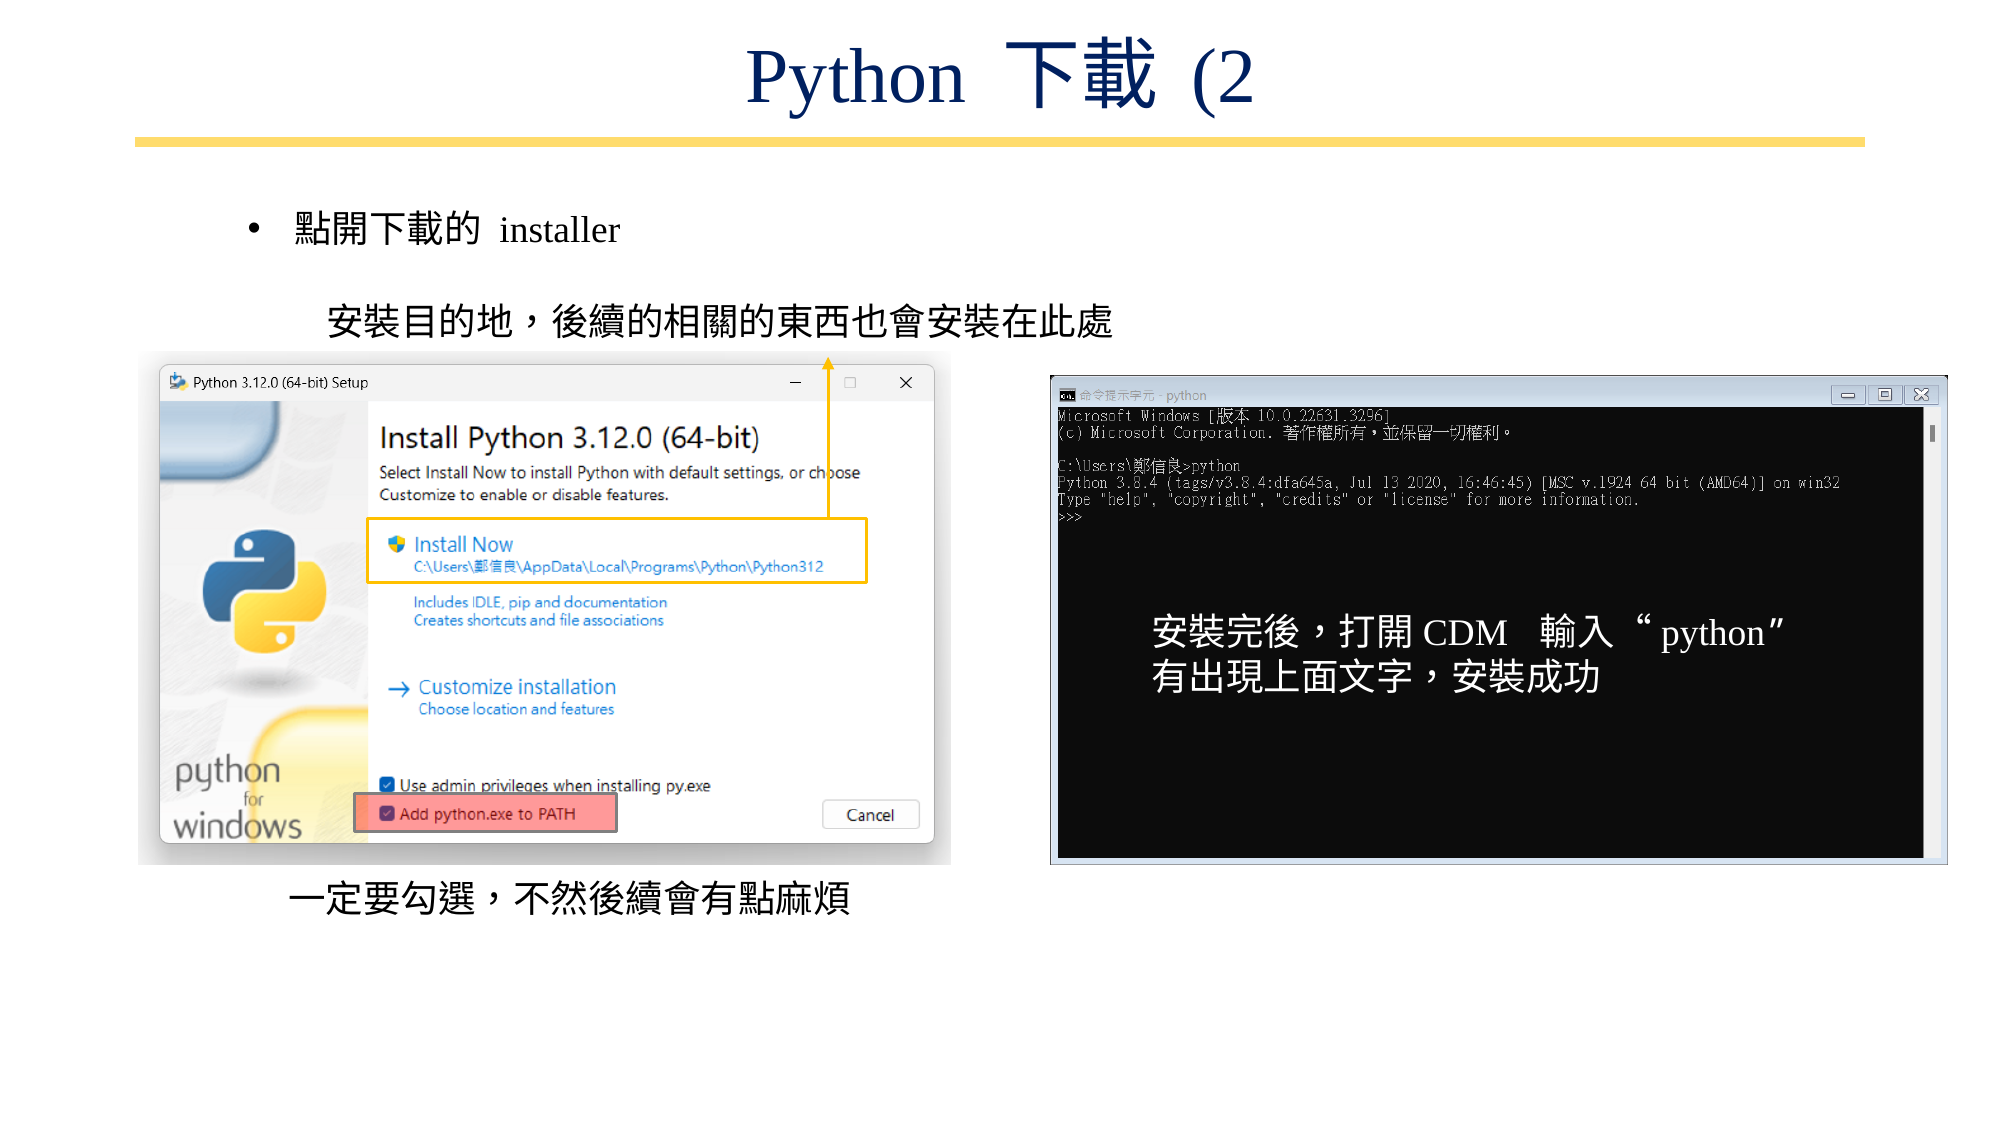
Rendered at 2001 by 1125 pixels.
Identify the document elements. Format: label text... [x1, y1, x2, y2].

text_box 一定要勾選，不然後續會有點麻煩 [288, 874, 851, 920]
picture [138, 351, 951, 865]
text_box 安裝目的地，後續的相關的東西也會安裝在此處 [326, 297, 1114, 343]
title Python 下載 (2 [138, 27, 1864, 127]
text_box 點開下載的 installer [247, 204, 621, 250]
picture [1050, 375, 1948, 865]
